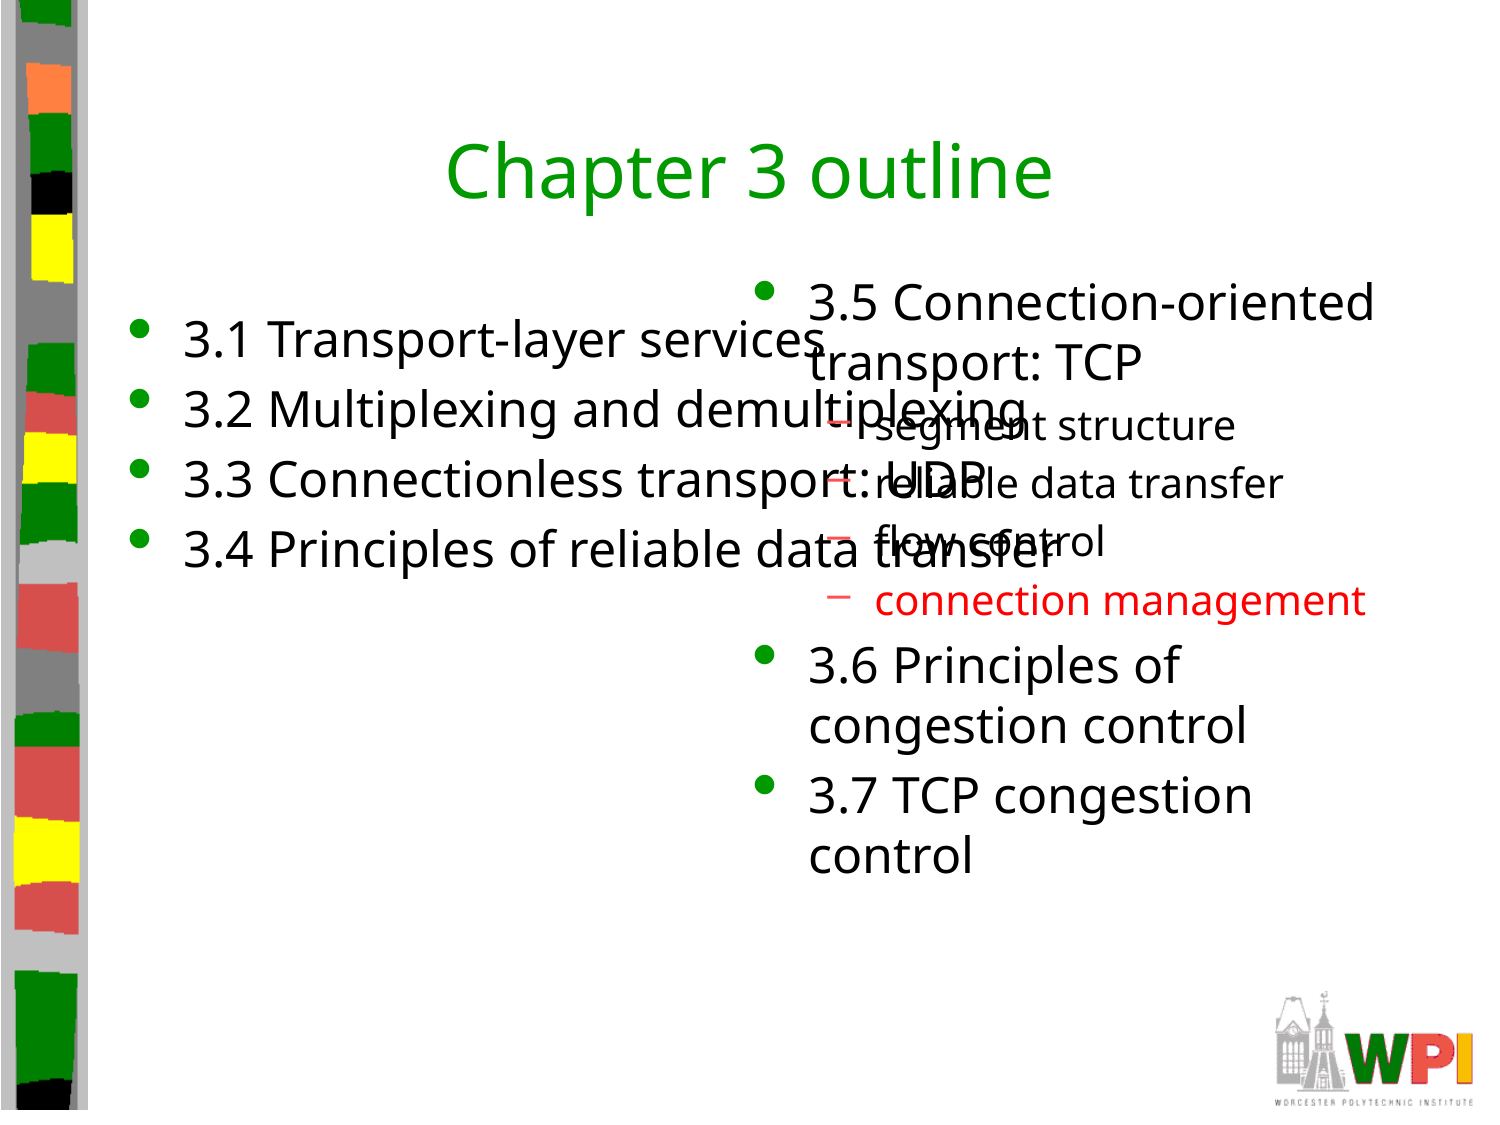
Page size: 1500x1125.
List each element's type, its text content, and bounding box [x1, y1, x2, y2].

list 3.5 Connection-oriented transport: TCP segment structure reliable data transfer flow control connection management 3.6 Principles of congestion control 3.7 TCP congestion control [737, 262, 1403, 1026]
list 3.1 Transport-layer services 3.2 Multiplexing and demultiplexing 3.3 Connectionless transport: UDP 3.4 Principles of reliable data transfer [112, 299, 737, 1001]
picture [1275, 991, 1475, 1107]
title Chapter 3 outline [112, 74, 1388, 263]
picture [0, 0, 88, 1110]
